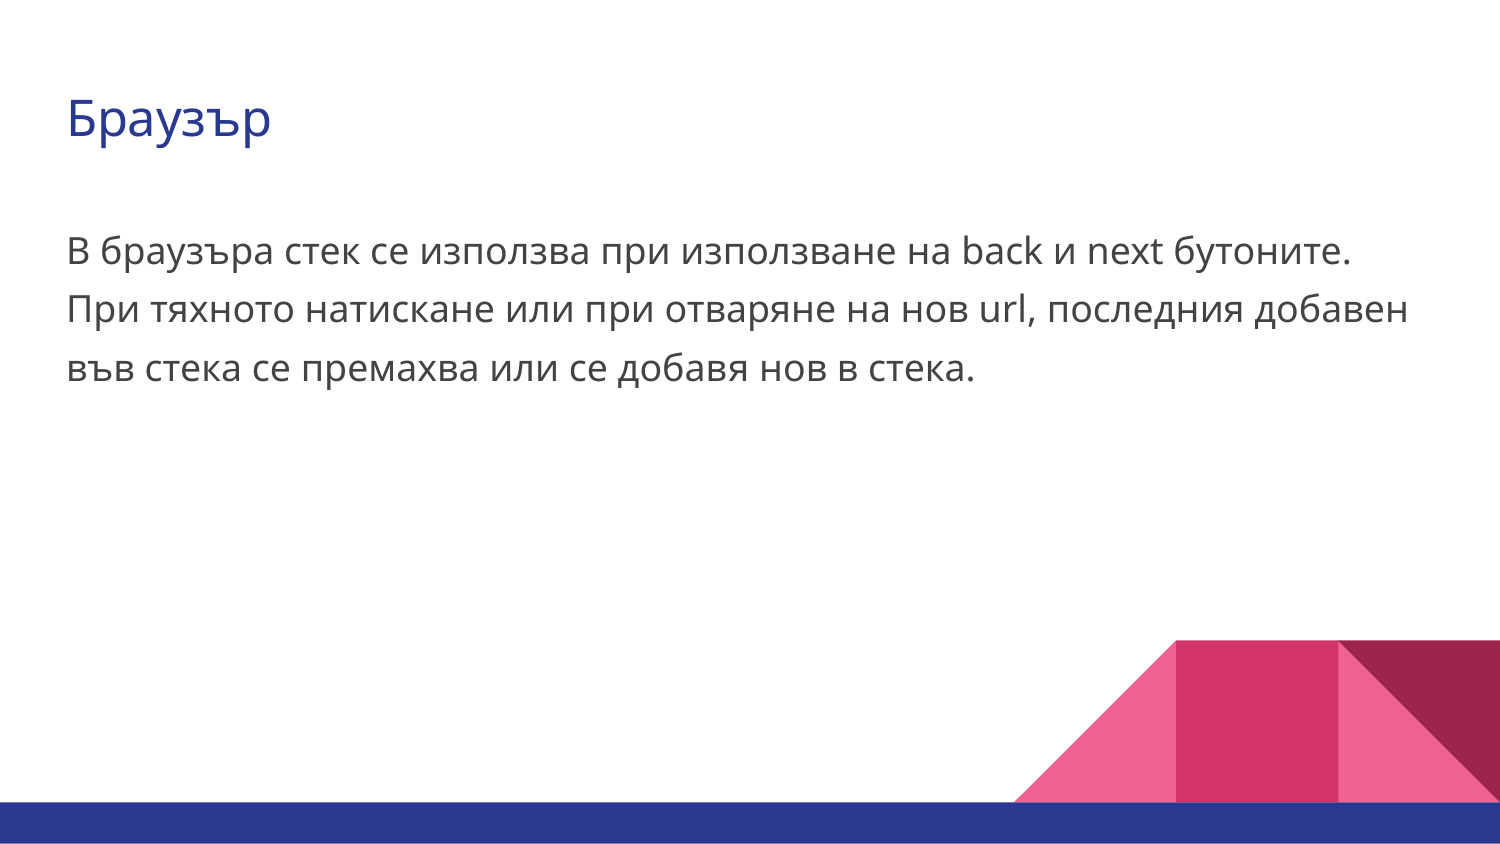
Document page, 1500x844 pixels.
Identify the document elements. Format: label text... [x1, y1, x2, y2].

title Браузър [51, 67, 1449, 167]
list В браузъра стек се използва при използване на back и next бутоните. При тяхното натискане или при отваряне на нов url, последния добавен във стека се премахва или се добавя нов в стека. [51, 201, 1449, 750]
